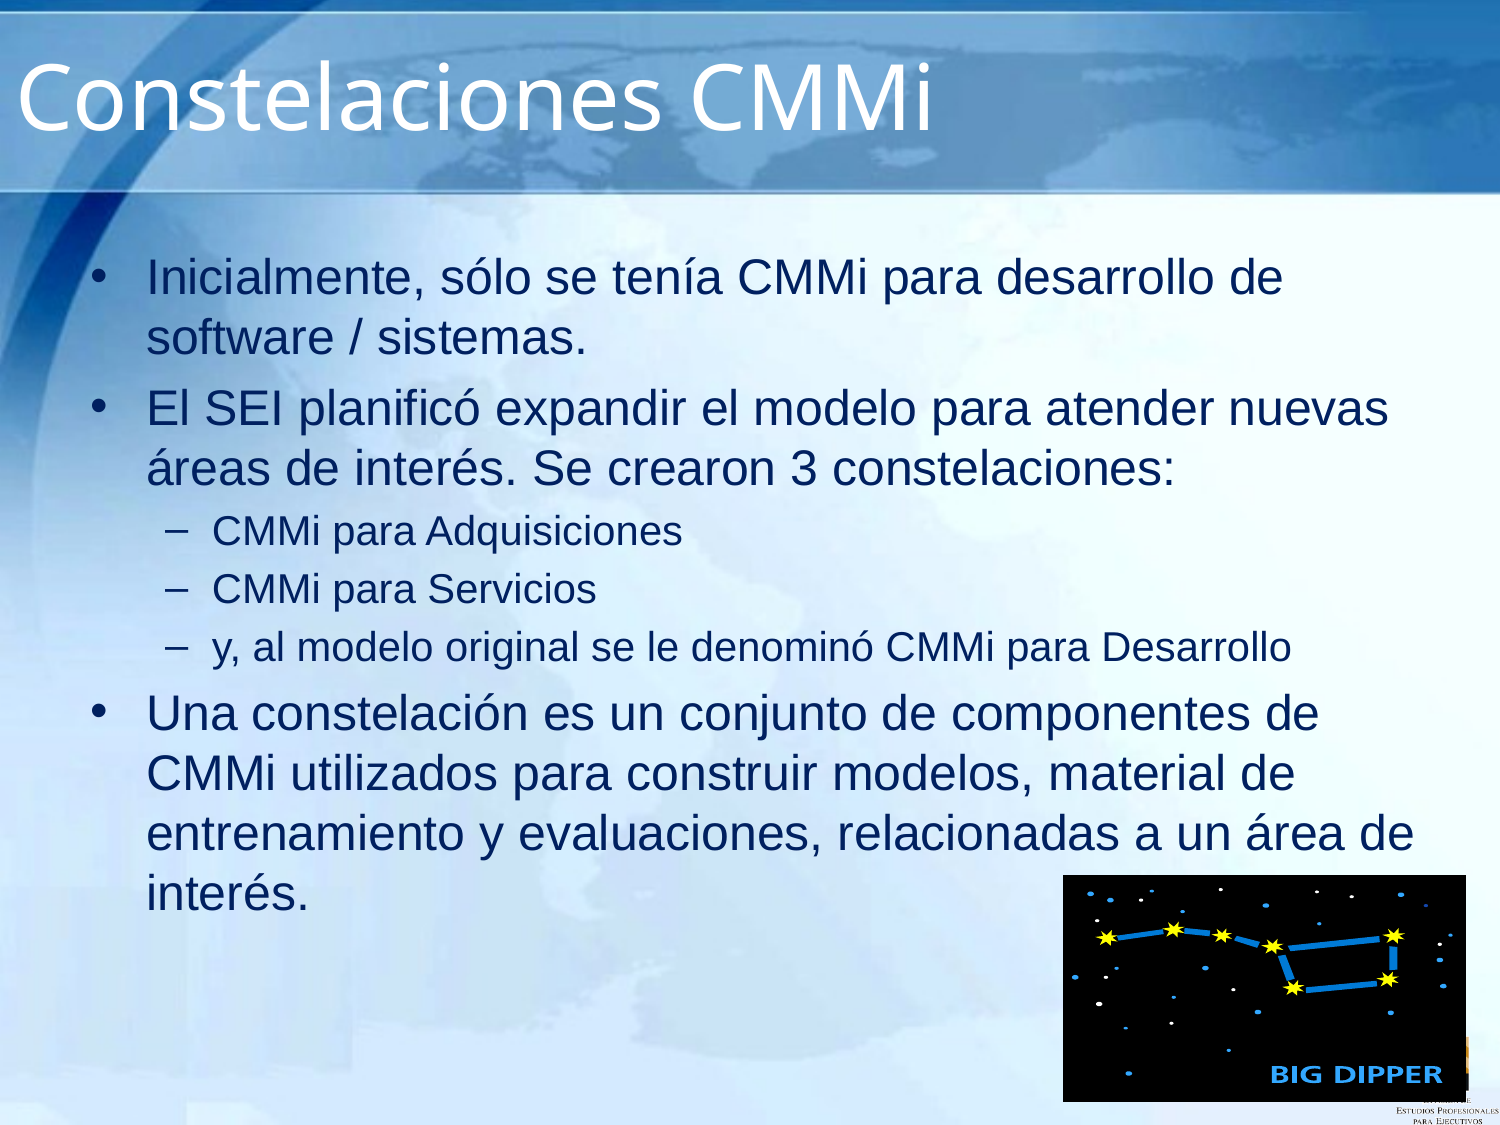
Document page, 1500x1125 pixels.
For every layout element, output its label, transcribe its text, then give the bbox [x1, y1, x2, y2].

title Constelaciones CMMi [0, 0, 1163, 188]
list Inicialmente, sólo se tenía CMMi para desarrollo de software / sistemas. El SEI planificó expandir el modelo para atender nuevas áreas de interés. Se crearon 3 constelaciones: CMMi para Adquisiciones CMMi para Servicios y, al modelo original se le denominó CMMi para Desarrollo Una constelación es un conjunto de componentes de CMMi utilizados para construir modelos, material de entrenamiento y evaluaciones, relacionadas a un área de interés. [75, 237, 1438, 1050]
picture [0, 0, 1500, 1125]
